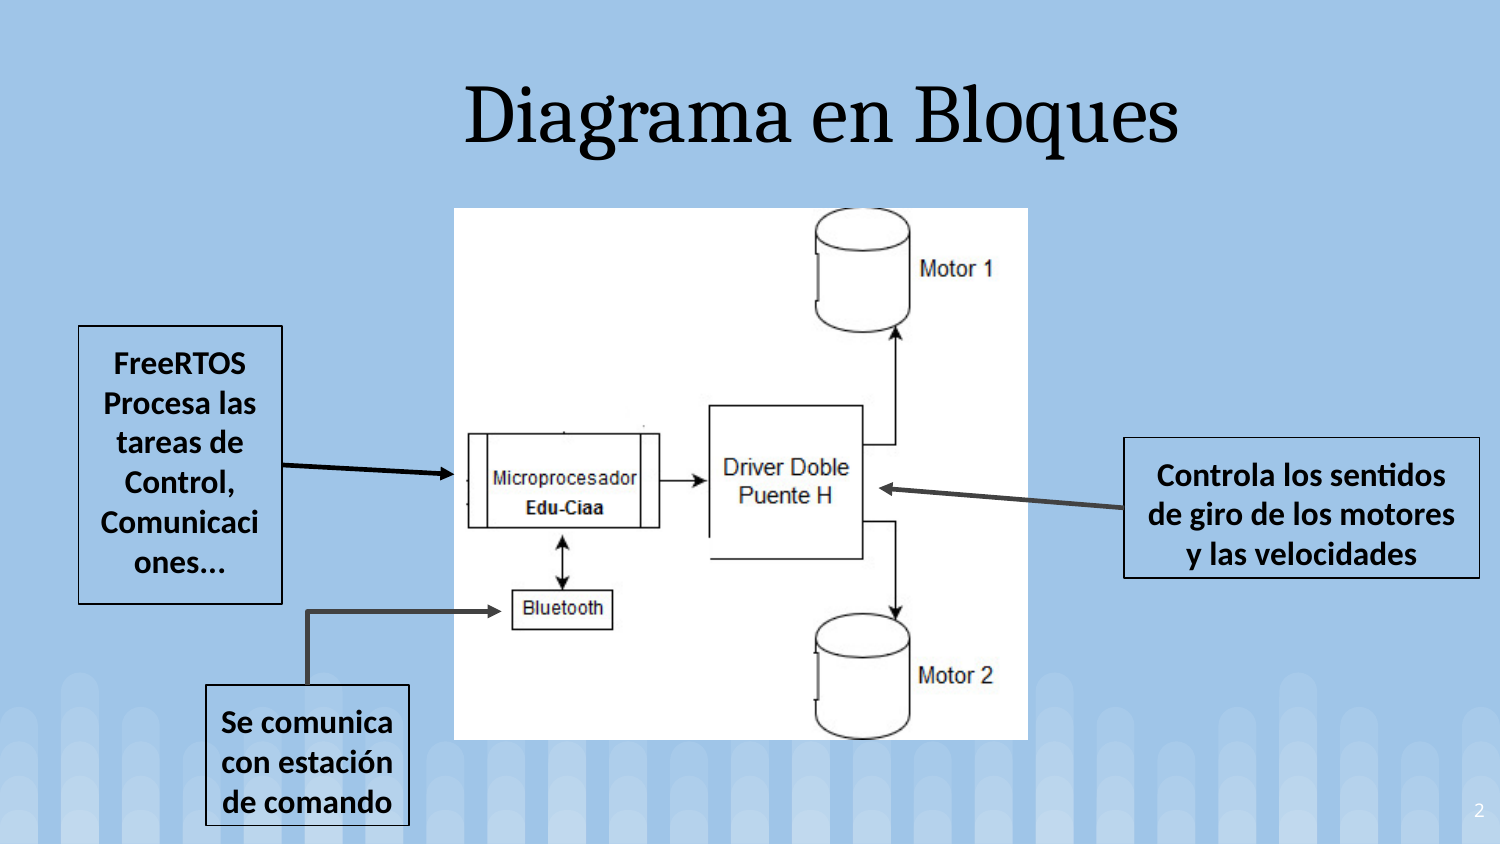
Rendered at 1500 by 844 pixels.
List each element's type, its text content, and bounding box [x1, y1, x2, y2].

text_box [281, 464, 455, 475]
picture [454, 208, 1028, 741]
text_box Se comunica con estación de comando [205, 685, 410, 826]
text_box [878, 487, 1125, 509]
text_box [367, 550, 442, 746]
text_box Controla los sentidos de giro de los motores y las velocidades [1124, 437, 1480, 579]
title Diagrama en Bloques [224, 0, 1492, 132]
slide_number ‹#› [1410, 779, 1500, 844]
text_box FreeRTOS Procesa las tareas de Control, Comunicaciones... [78, 325, 282, 605]
